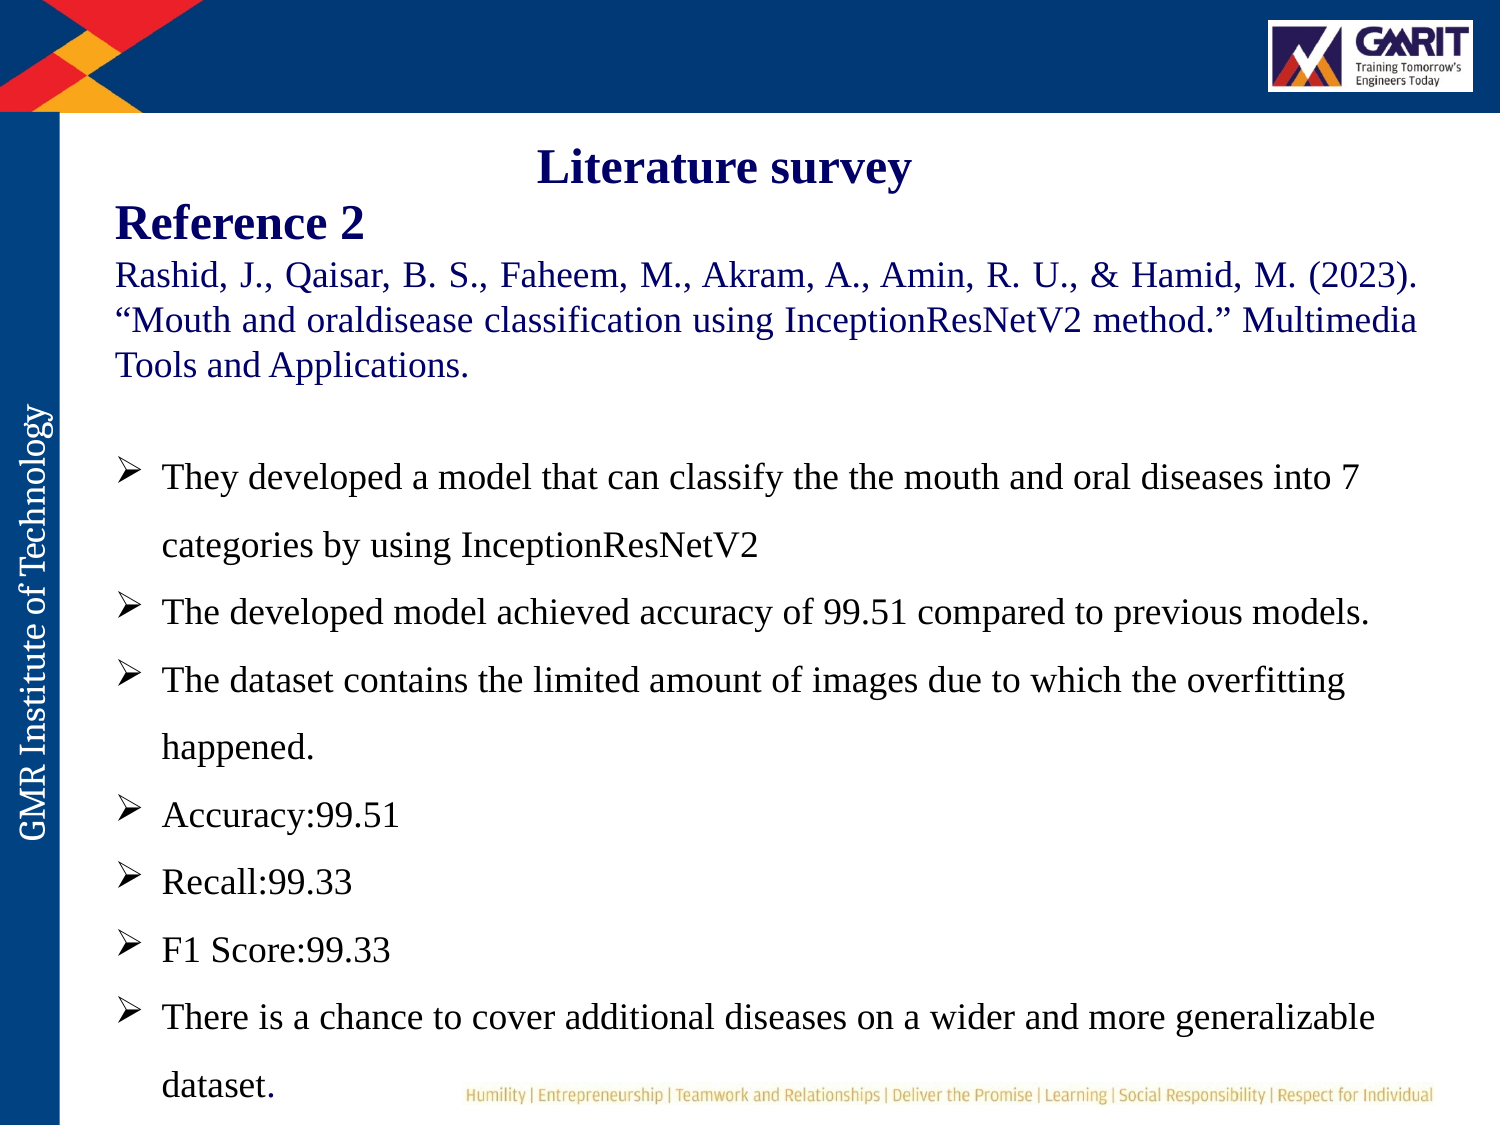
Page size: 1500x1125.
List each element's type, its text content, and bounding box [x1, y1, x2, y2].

text_box Literature survey [522, 126, 955, 182]
picture [0, 0, 1500, 113]
text_box Reference 2 Rashid, J., Qaisar, B. S., Faheem, M., Akram, A., Amin, R. U., & Hamid, M. (2023). “Mouth and oraldisease classification using InceptionResNetV2 method.” Multimedia Tools and Applications. They developed a model that can classify the the mouth and oral diseases into 7 categories by using InceptionResNetV2 The developed model achieved accuracy of 99.51 compared to previous models. The dataset contains the limited amount of images due to which the overfitting happened. Accuracy:99.51 Recall:99.33 F1 Score:99.33 There is a chance to cover additional diseases on a wider and more generalizable dataset. [99, 182, 1435, 1113]
